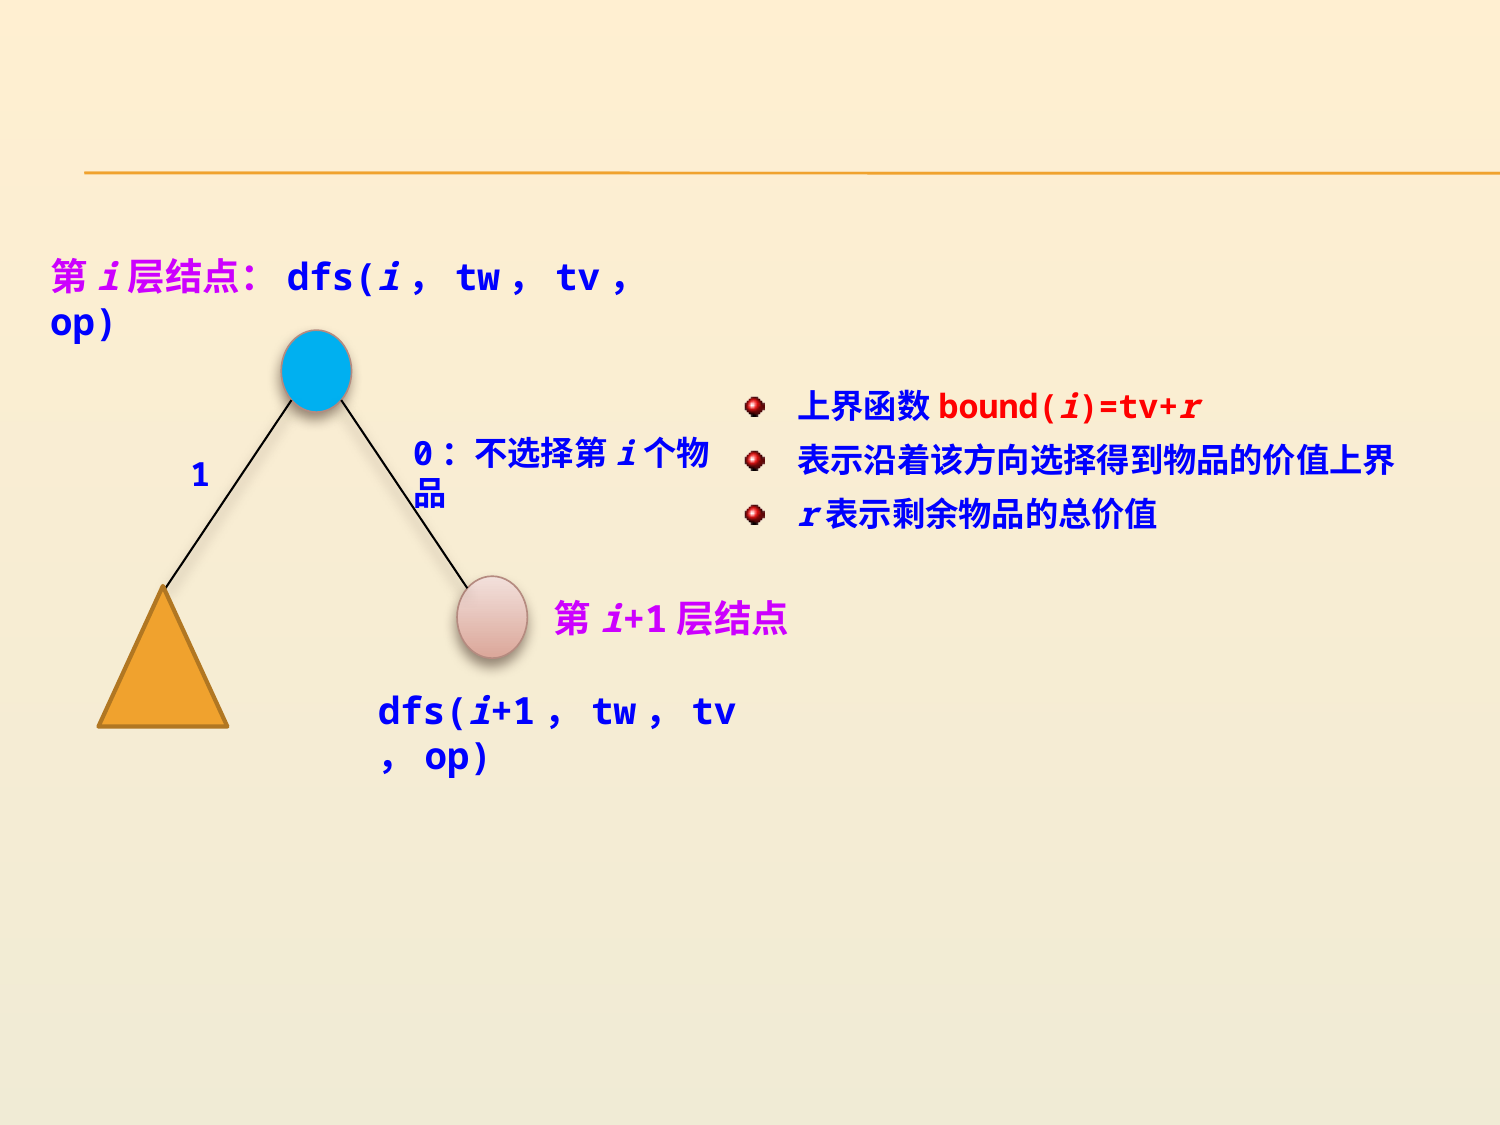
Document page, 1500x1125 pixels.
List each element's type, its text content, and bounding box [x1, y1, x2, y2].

text_box [96, 583, 230, 729]
text_box 第i层结点：dfs(i，tw，tv，op) [35, 246, 692, 351]
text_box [134, 430, 323, 558]
text_box [280, 351, 352, 413]
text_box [340, 362, 1454, 741]
